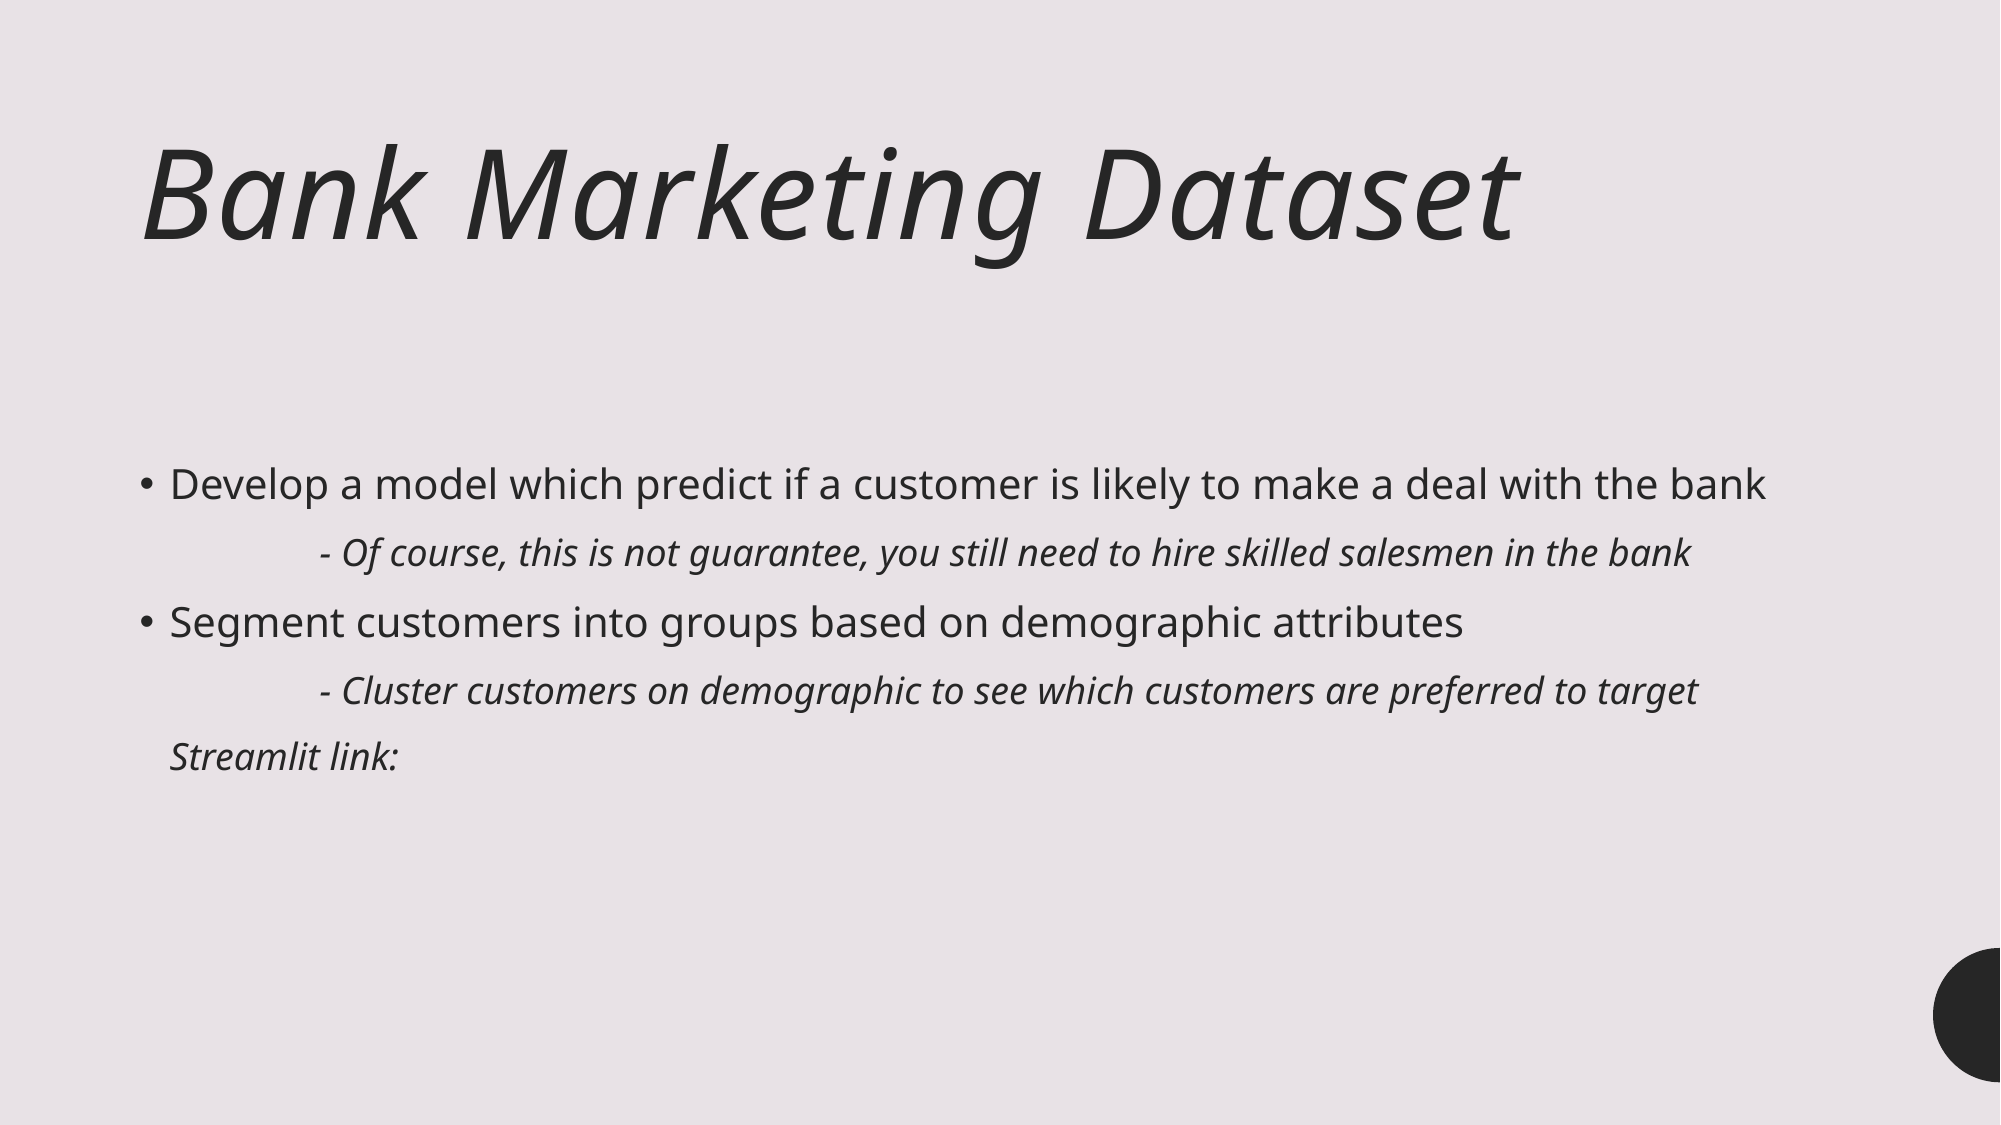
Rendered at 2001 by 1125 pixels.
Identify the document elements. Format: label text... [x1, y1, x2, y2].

list Develop a model which predict if a customer is likely to make a deal with the bank - Of course, this is not guarantee, you still need to hire skilled salesmen in the bank Segment customers into groups based on demographic attributes - Cluster customers on demographic to see which customers are preferred to target Streamlit link: [124, 445, 1860, 858]
title Bank Marketing Dataset [124, 124, 1860, 331]
